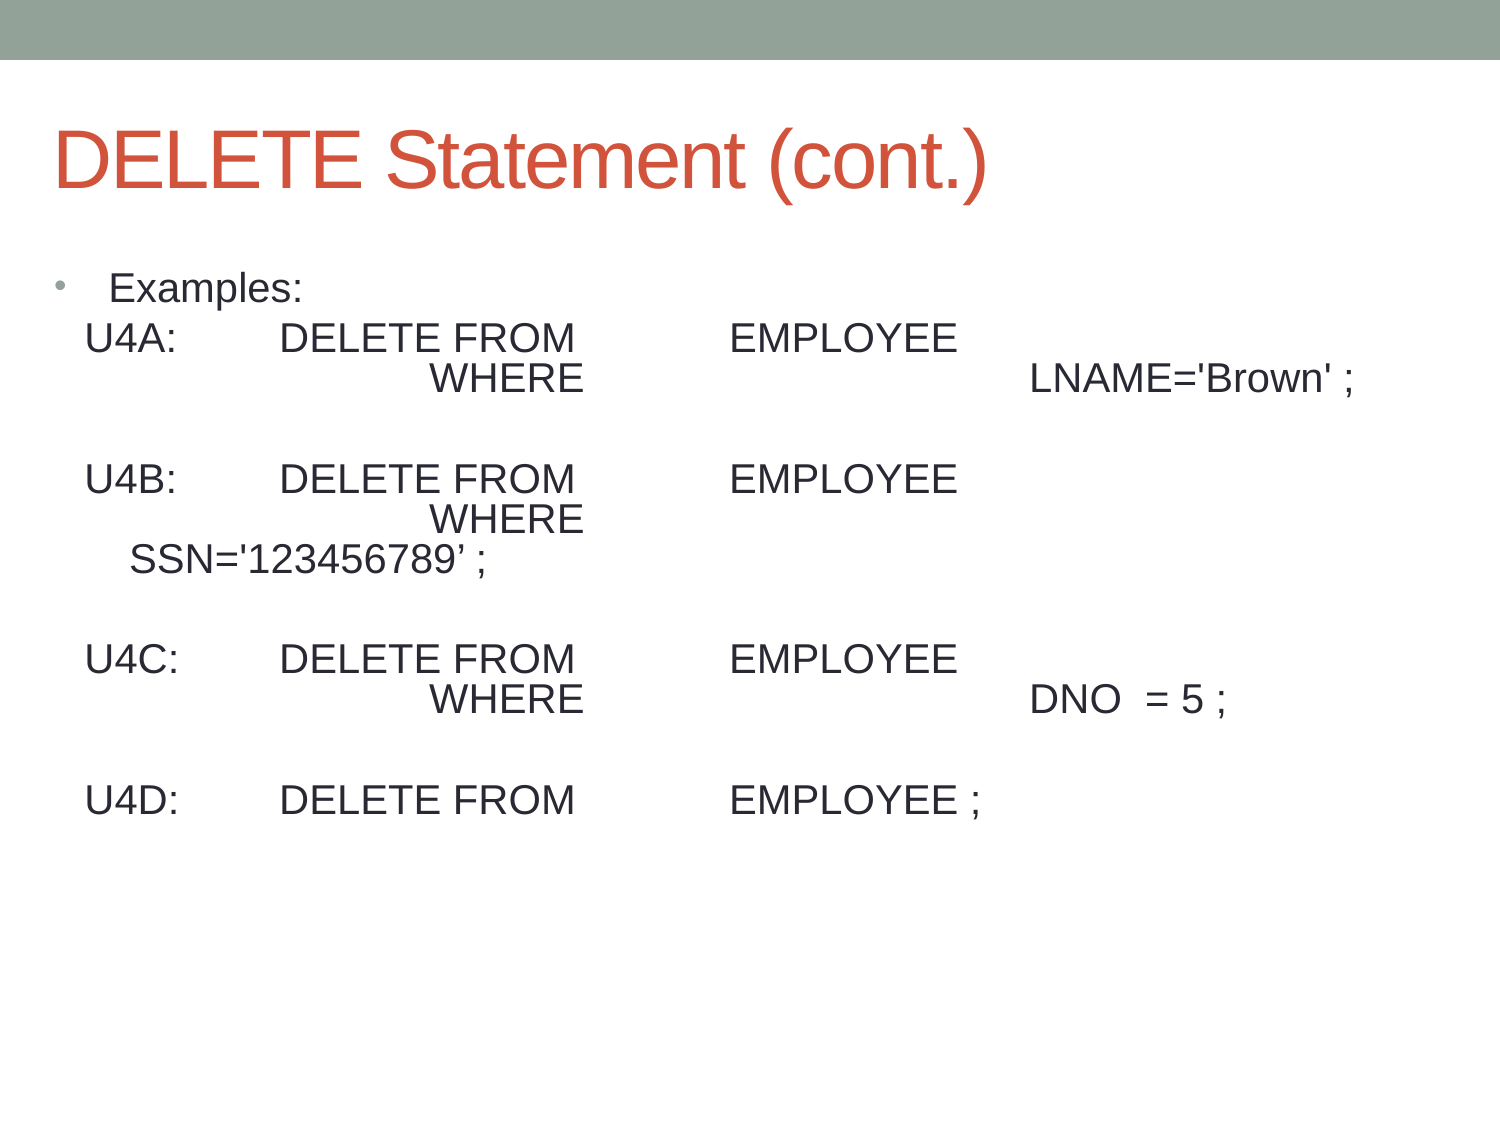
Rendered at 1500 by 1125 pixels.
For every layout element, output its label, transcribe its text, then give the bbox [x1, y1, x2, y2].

title DELETE Statement (cont.) [37, 49, 1317, 213]
list Examples: U4A: DELETE FROM EMPLOYEE WHERE LNAME='Brown' ; U4B: DELETE FROM EMPLOYEE WHERE SSN='123456789’ ; U4C: DELETE FROM EMPLOYEE WHERE DNO = 5 ; U4D: DELETE FROM EMPLOYEE ; [39, 262, 1400, 1013]
